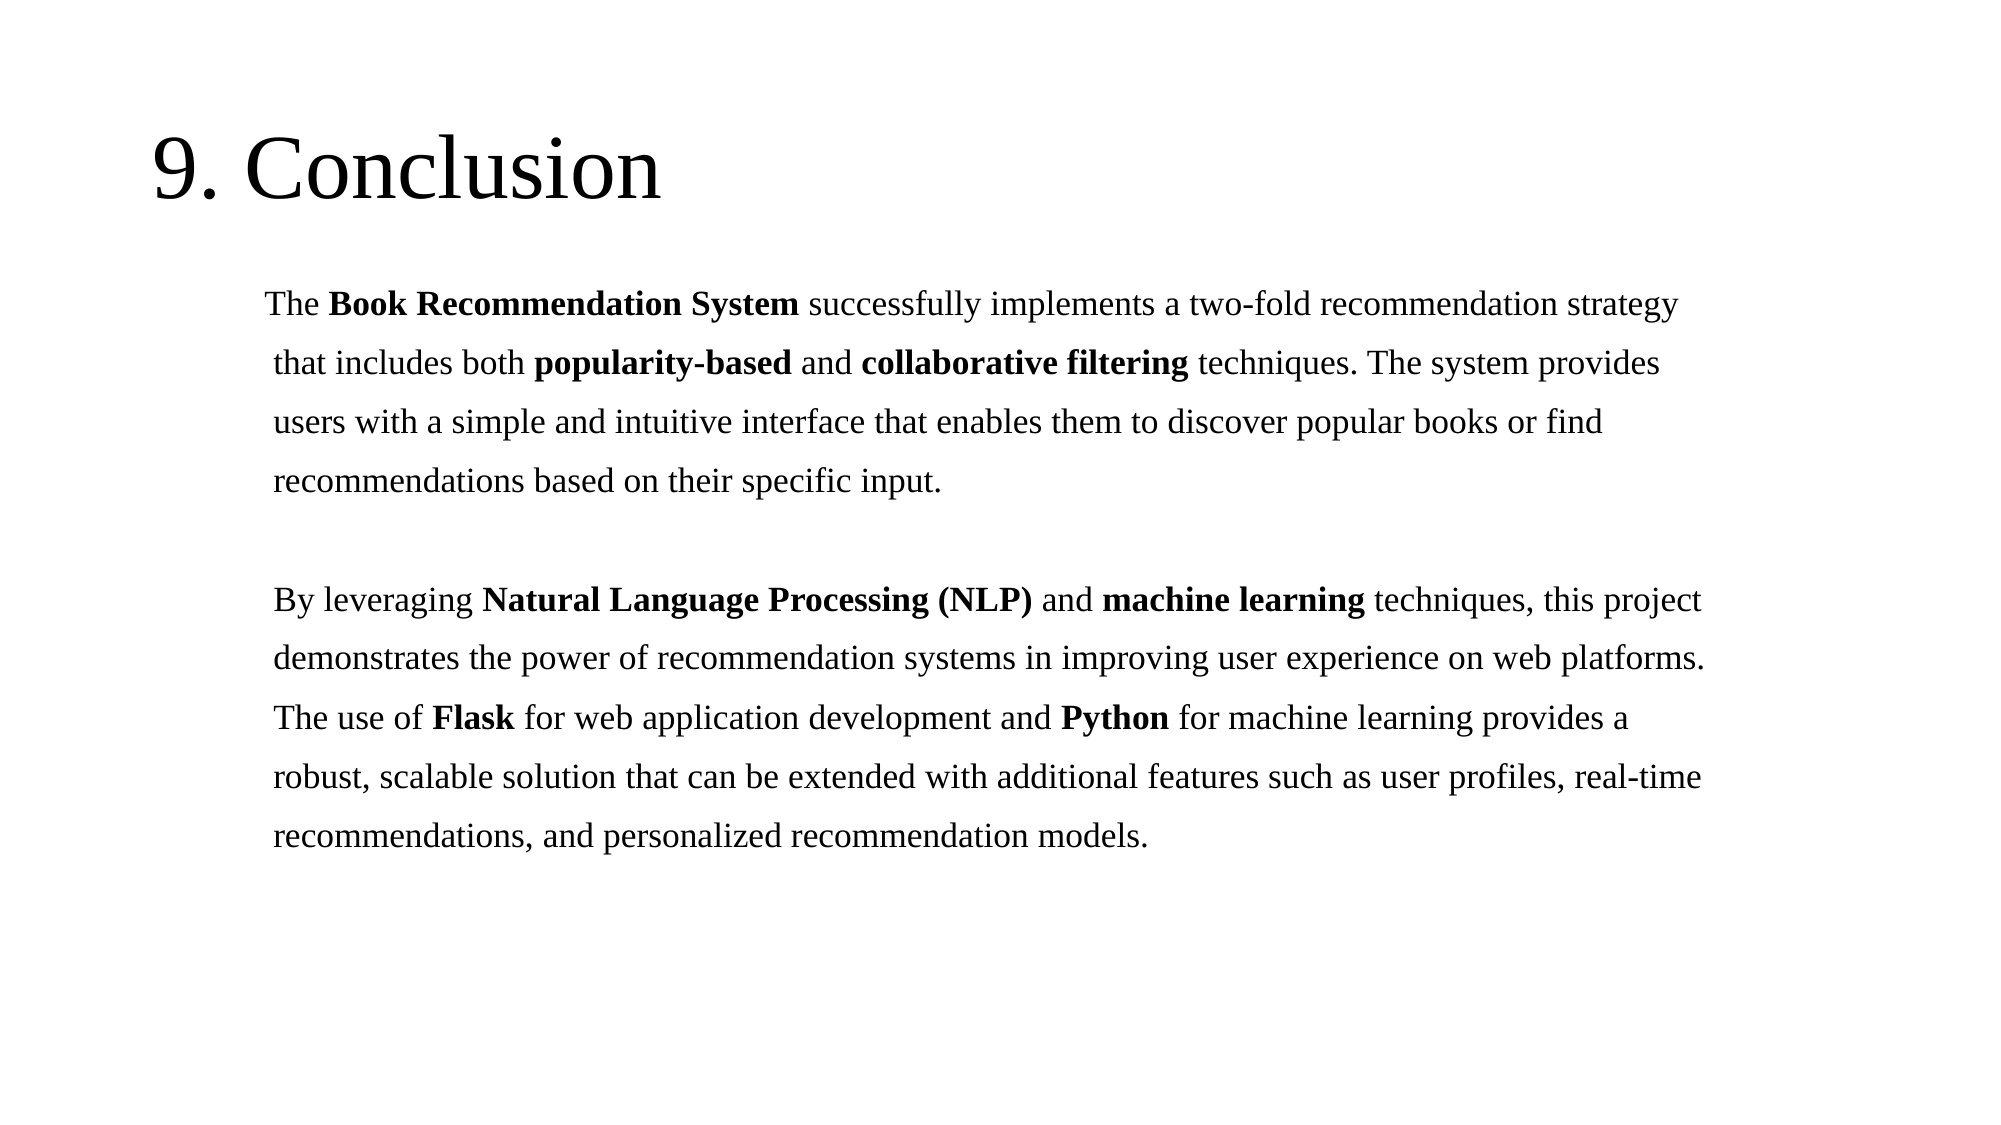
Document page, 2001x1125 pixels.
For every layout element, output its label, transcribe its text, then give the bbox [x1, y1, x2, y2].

list The Book Recommendation System successfully implements a two-fold recommendation strategy that includes both popularity-based and collaborative filtering techniques. The system provides users with a simple and intuitive interface that enables them to discover popular books or find recommendations based on their specific input. By leveraging Natural Language Processing (NLP) and machine learning techniques, this project demonstrates the power of recommendation systems in improving user experience on web platforms. The use of Flask for web application development and Python for machine learning provides a robust, scalable solution that can be extended with additional features such as user profiles, real-time recommendations, and personalized recommendation models. [185, 277, 1942, 997]
title 9. Conclusion [137, 59, 1863, 278]
